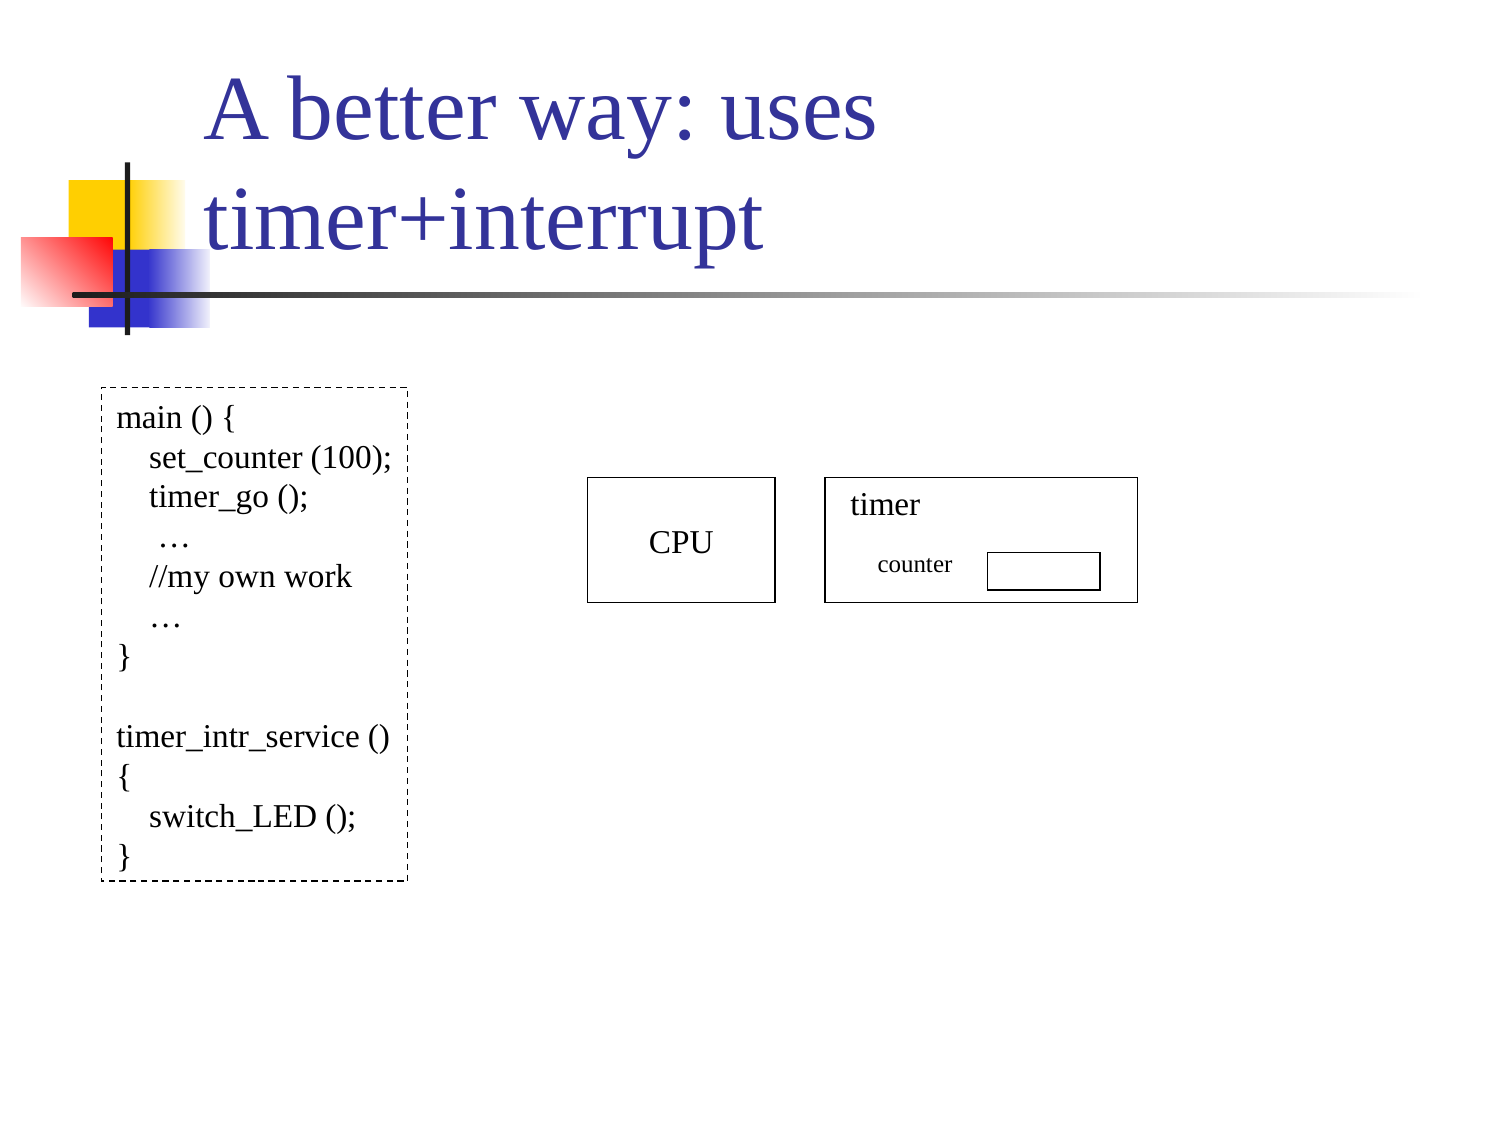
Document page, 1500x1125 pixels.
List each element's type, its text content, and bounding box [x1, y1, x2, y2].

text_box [587, 474, 1138, 603]
title A better way: uses timer+interrupt [188, 35, 1468, 275]
text_box main () { set_counter (100); timer_go (); … //my own work … } timer_intr_service () { switch_LED (); } [101, 387, 408, 882]
